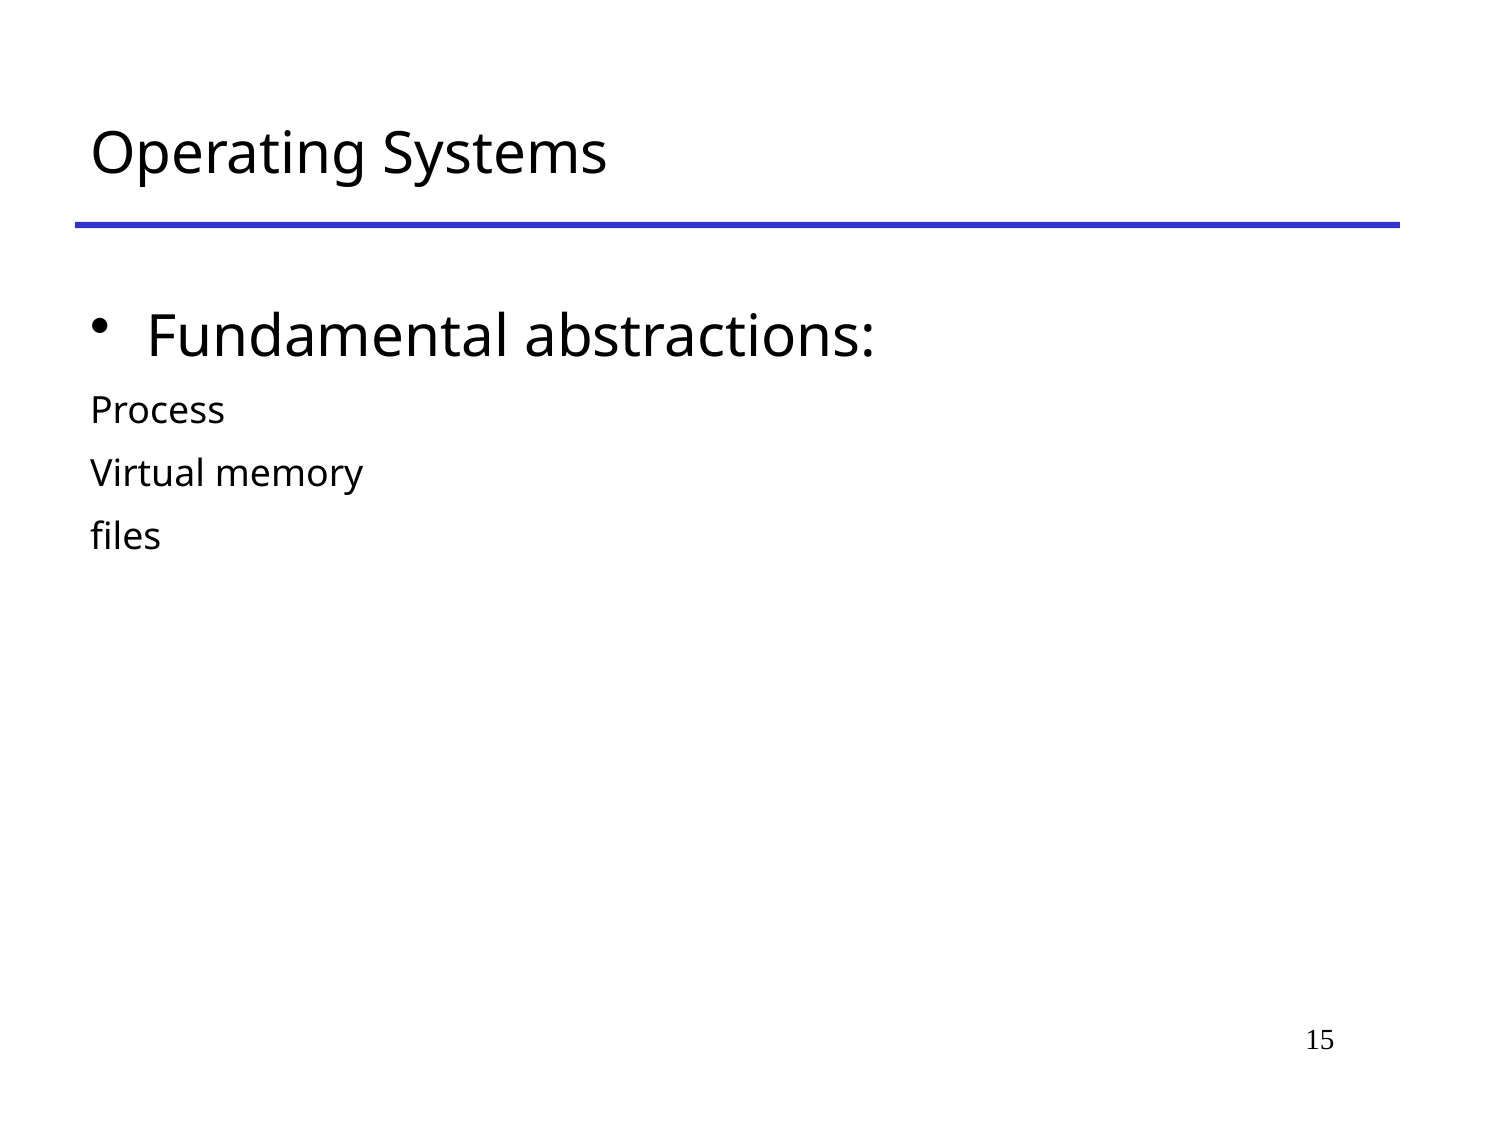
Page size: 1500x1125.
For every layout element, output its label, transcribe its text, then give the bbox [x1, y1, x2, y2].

list Fundamental abstractions: Process Virtual memory files [75, 262, 1438, 988]
title Operating Systems [75, 75, 1400, 225]
slide_number 15 [1137, 1012, 1351, 1088]
